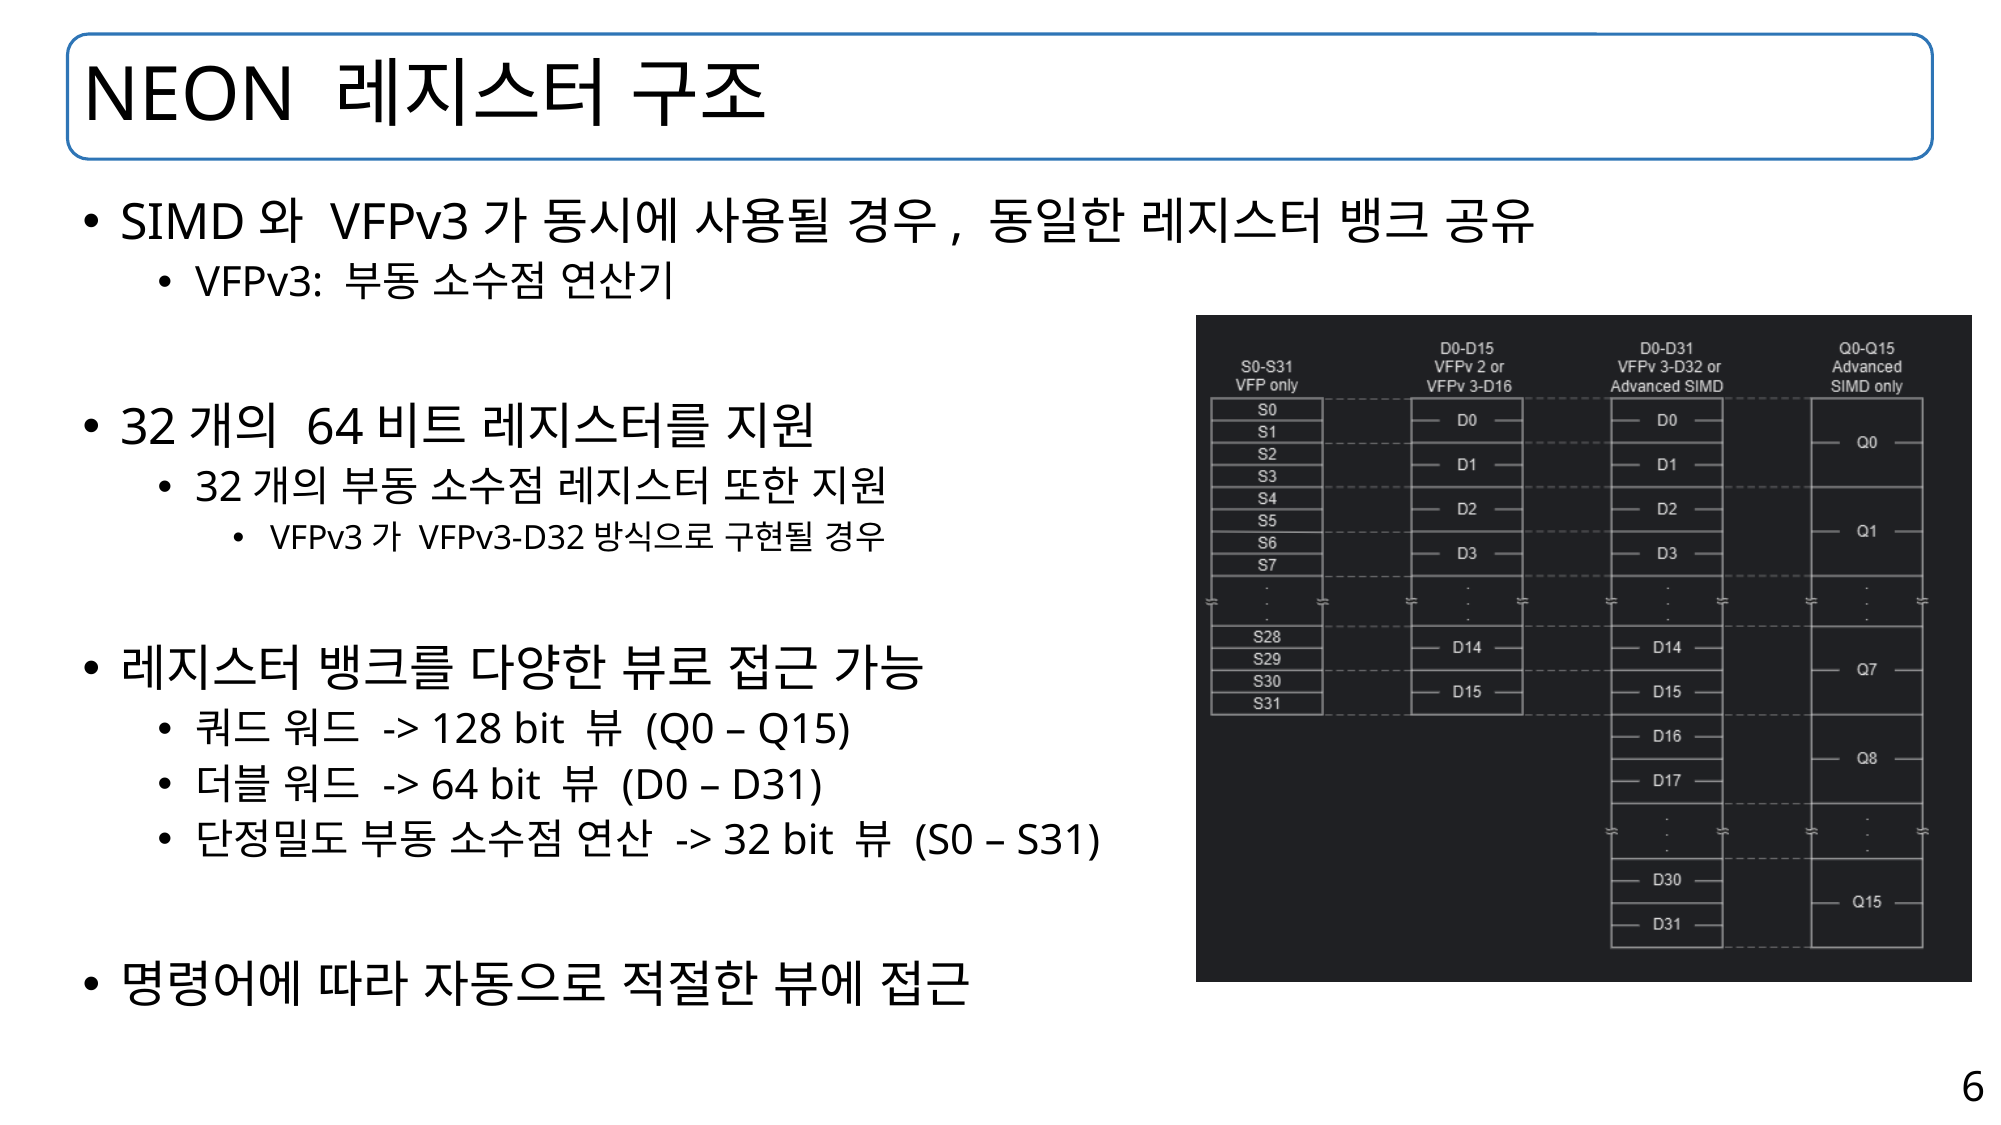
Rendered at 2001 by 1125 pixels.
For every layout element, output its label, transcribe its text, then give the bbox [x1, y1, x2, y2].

title NEON 레지스터 구조 [67, 34, 1933, 160]
list SIMD와 VFPv3가 동시에 사용될 경우, 동일한 레지스터 뱅크 공유 VFPv3: 부동 소수점 연산기 32개의 64비트 레지스터를 지원 32개의 부동 소수점 레지스터 또한 지원 VFPv3가 VFPv3-D32방식으로 구현될 경우 레지스터 뱅크를 다양한 뷰로 접근 가능 쿼드 워드 -> 128 bit 뷰 (Q0 – Q15) 더블 워드 -> 64 bit 뷰 (D0 – D31) 단정밀도 부동 소수점 연산 -> 32 bit 뷰 (S0 – S31) 명령어에 따라 자동으로 적절한 뷰에 접근 [67, 189, 1933, 1109]
picture [1196, 315, 1972, 983]
